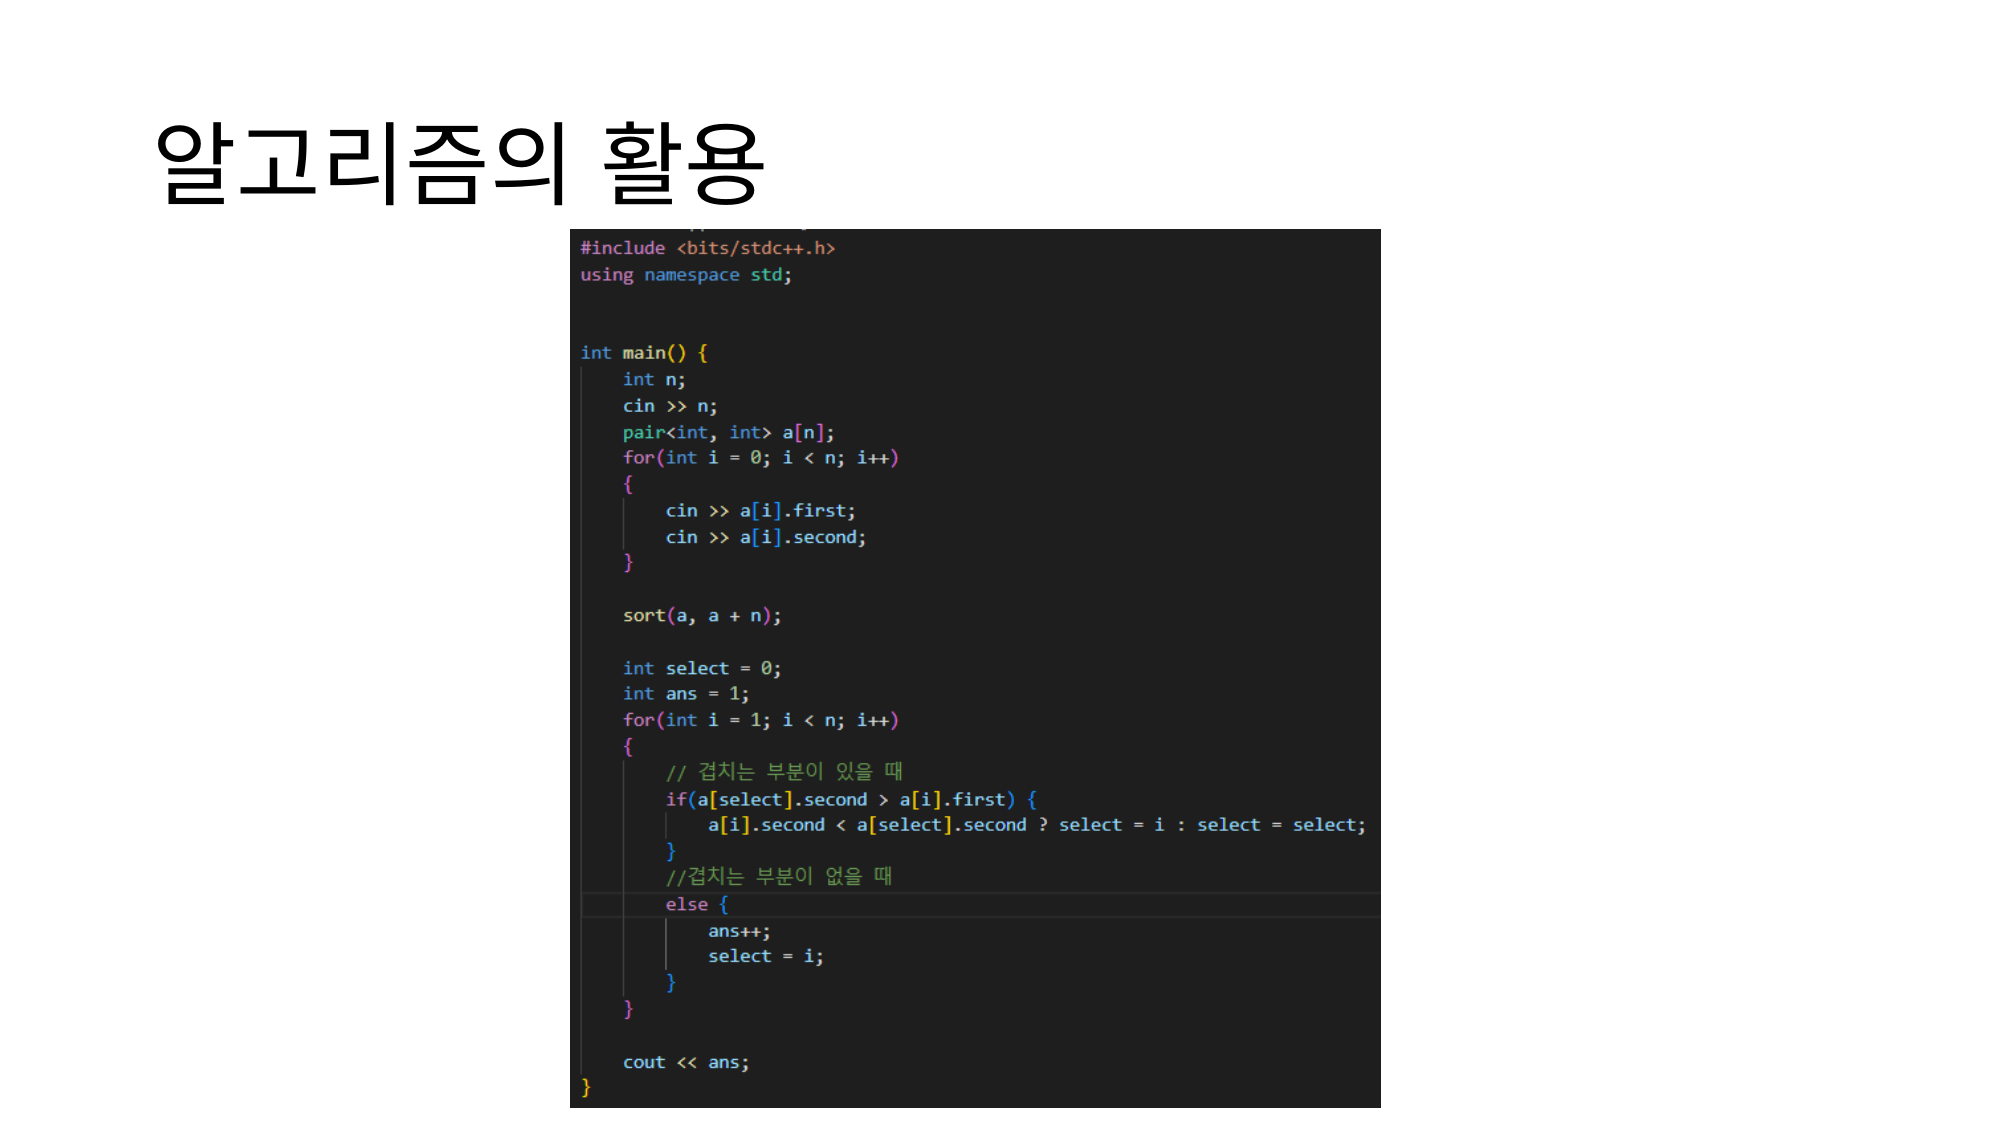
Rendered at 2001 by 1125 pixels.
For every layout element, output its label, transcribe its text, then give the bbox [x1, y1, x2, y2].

title 알고리즘의 활용 [137, 59, 1863, 278]
picture [570, 229, 1381, 1108]
